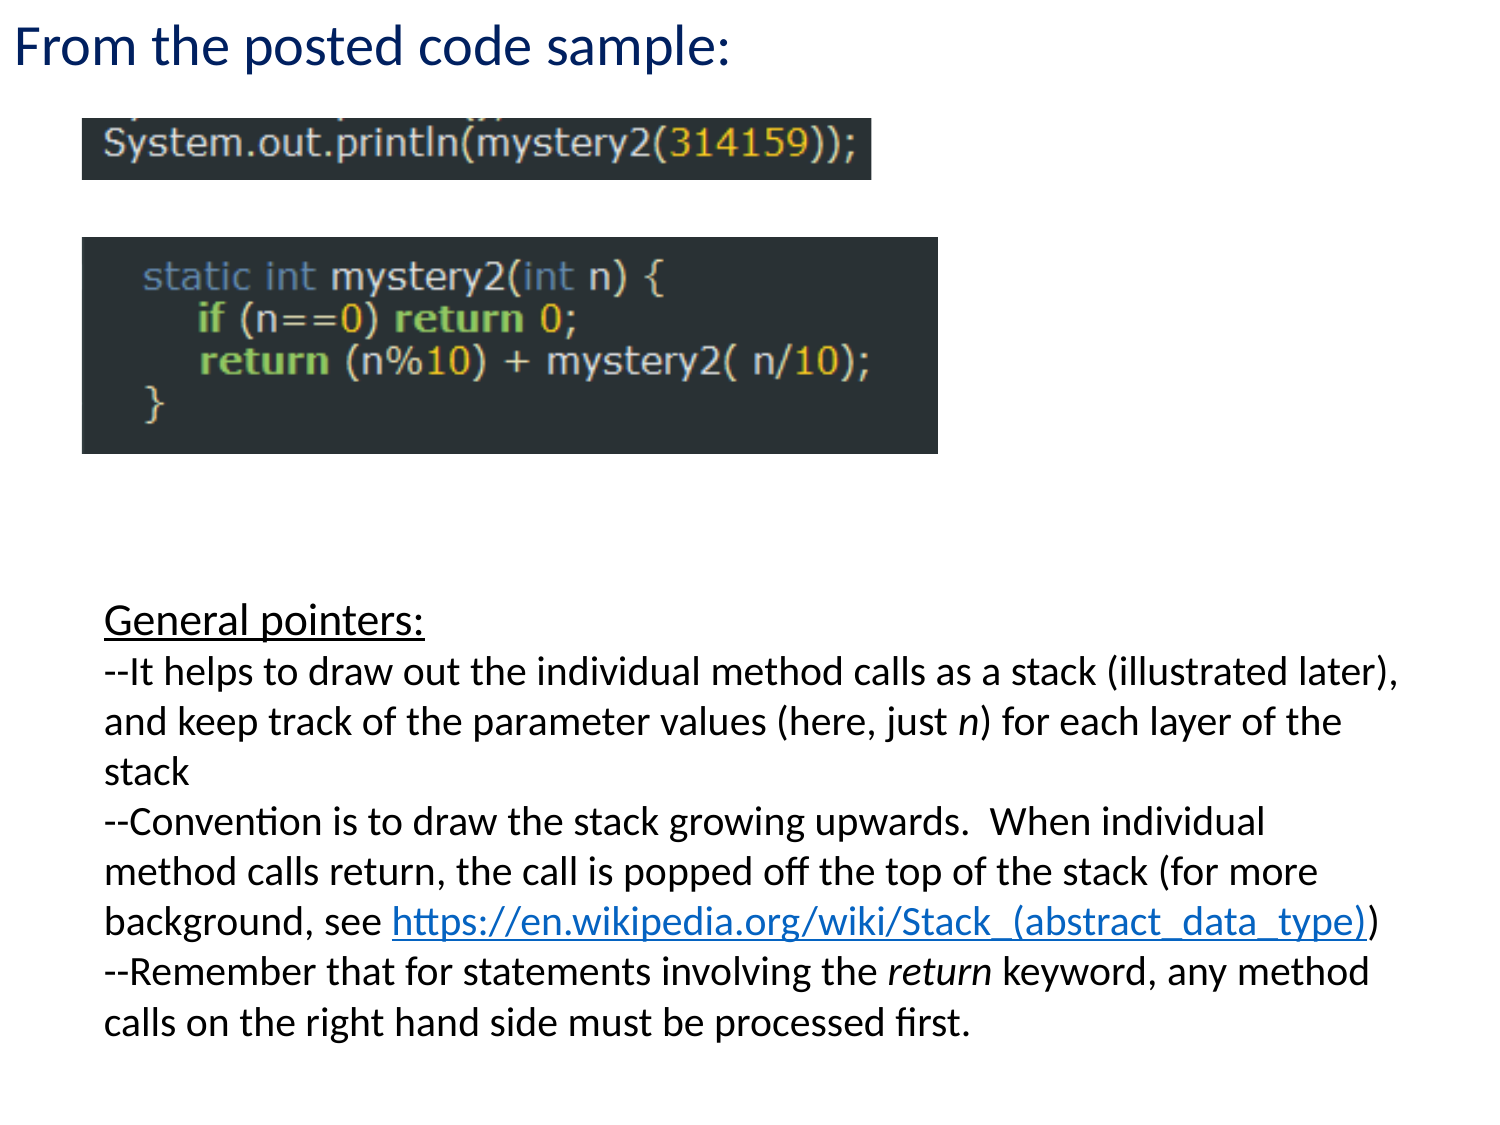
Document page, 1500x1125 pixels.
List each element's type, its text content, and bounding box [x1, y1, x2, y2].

picture [81, 118, 872, 181]
text_box General pointers: --It helps to draw out the individual method calls as a stack (illustrated later), and keep track of the parameter values (here, just n) for each layer of the stack --Convention is to draw the stack growing upwards. When individual method calls return, the call is popped off the top of the stack (for more background, see https://en.wikipedia.org/wiki/Stack_(abstract_data_type)) --Remember that for statements involving the return keyword, any method calls on the right hand side must be processed first. [89, 581, 1424, 1102]
picture [81, 237, 938, 454]
text_box From the posted code sample: [0, 0, 1335, 85]
